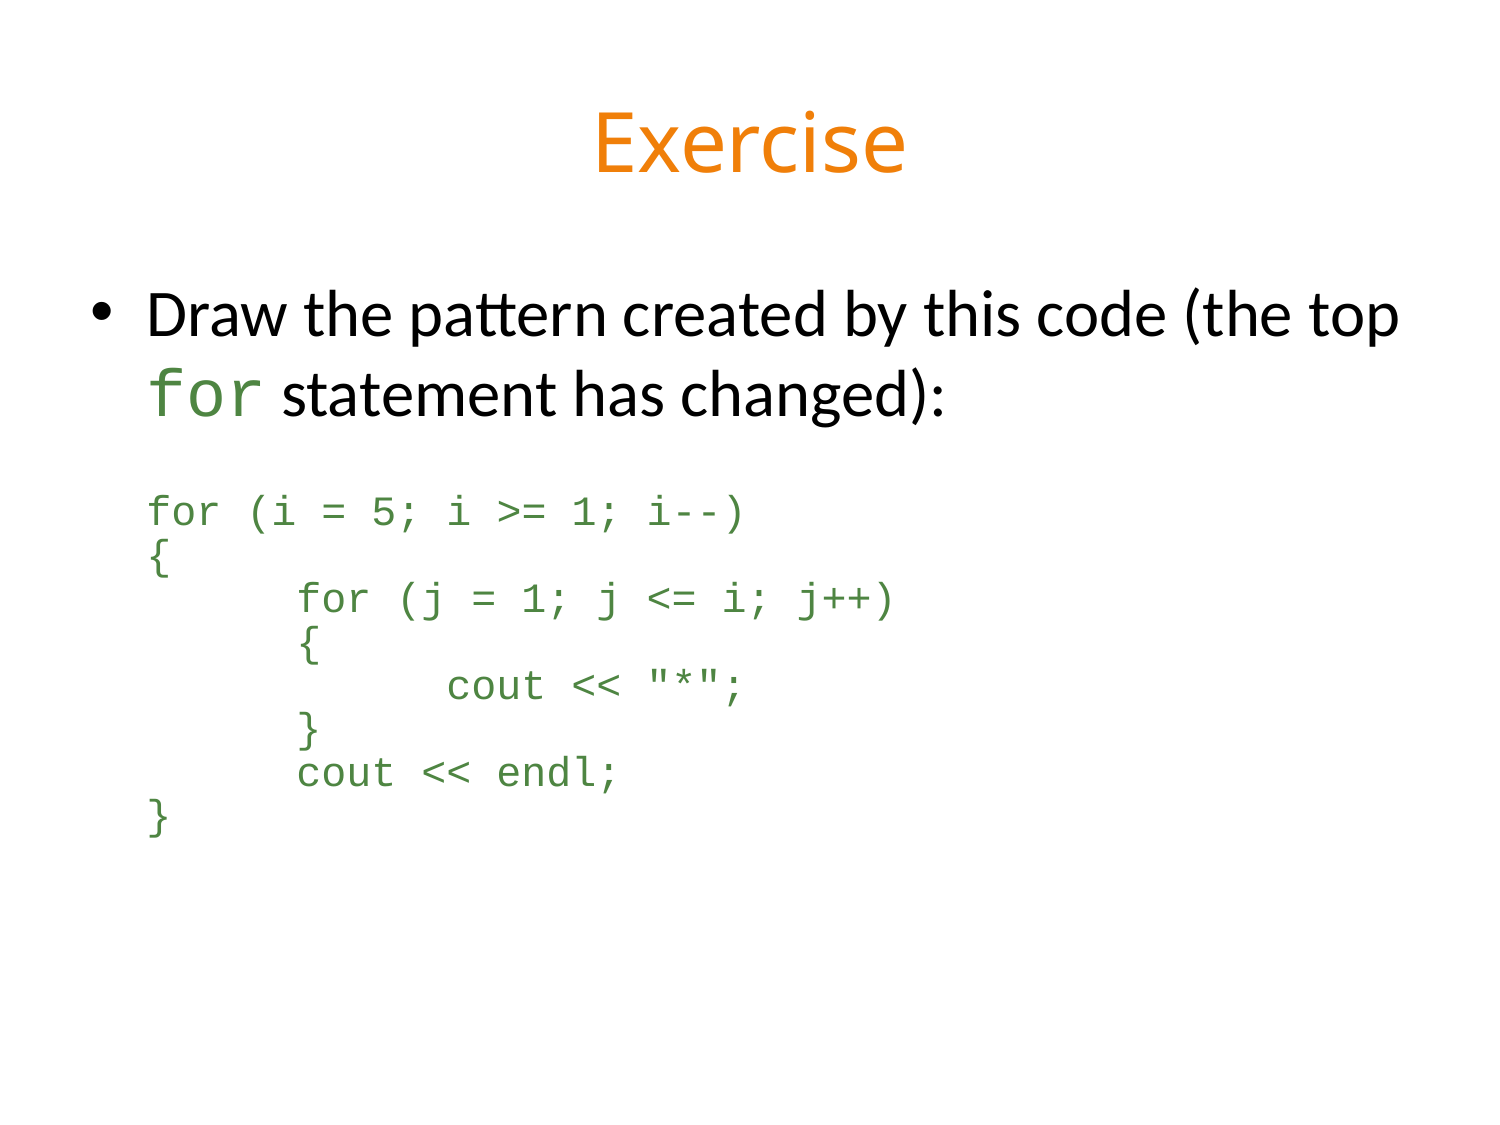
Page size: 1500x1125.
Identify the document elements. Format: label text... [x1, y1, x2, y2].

title Exercise [74, 44, 1426, 233]
list Draw the pattern created by this code (the top for statement has changed): for (i = 5; i >= 1; i--) { for (j = 1; j <= i; j++) { cout << "*"; } cout << endl; } [74, 262, 1426, 1006]
